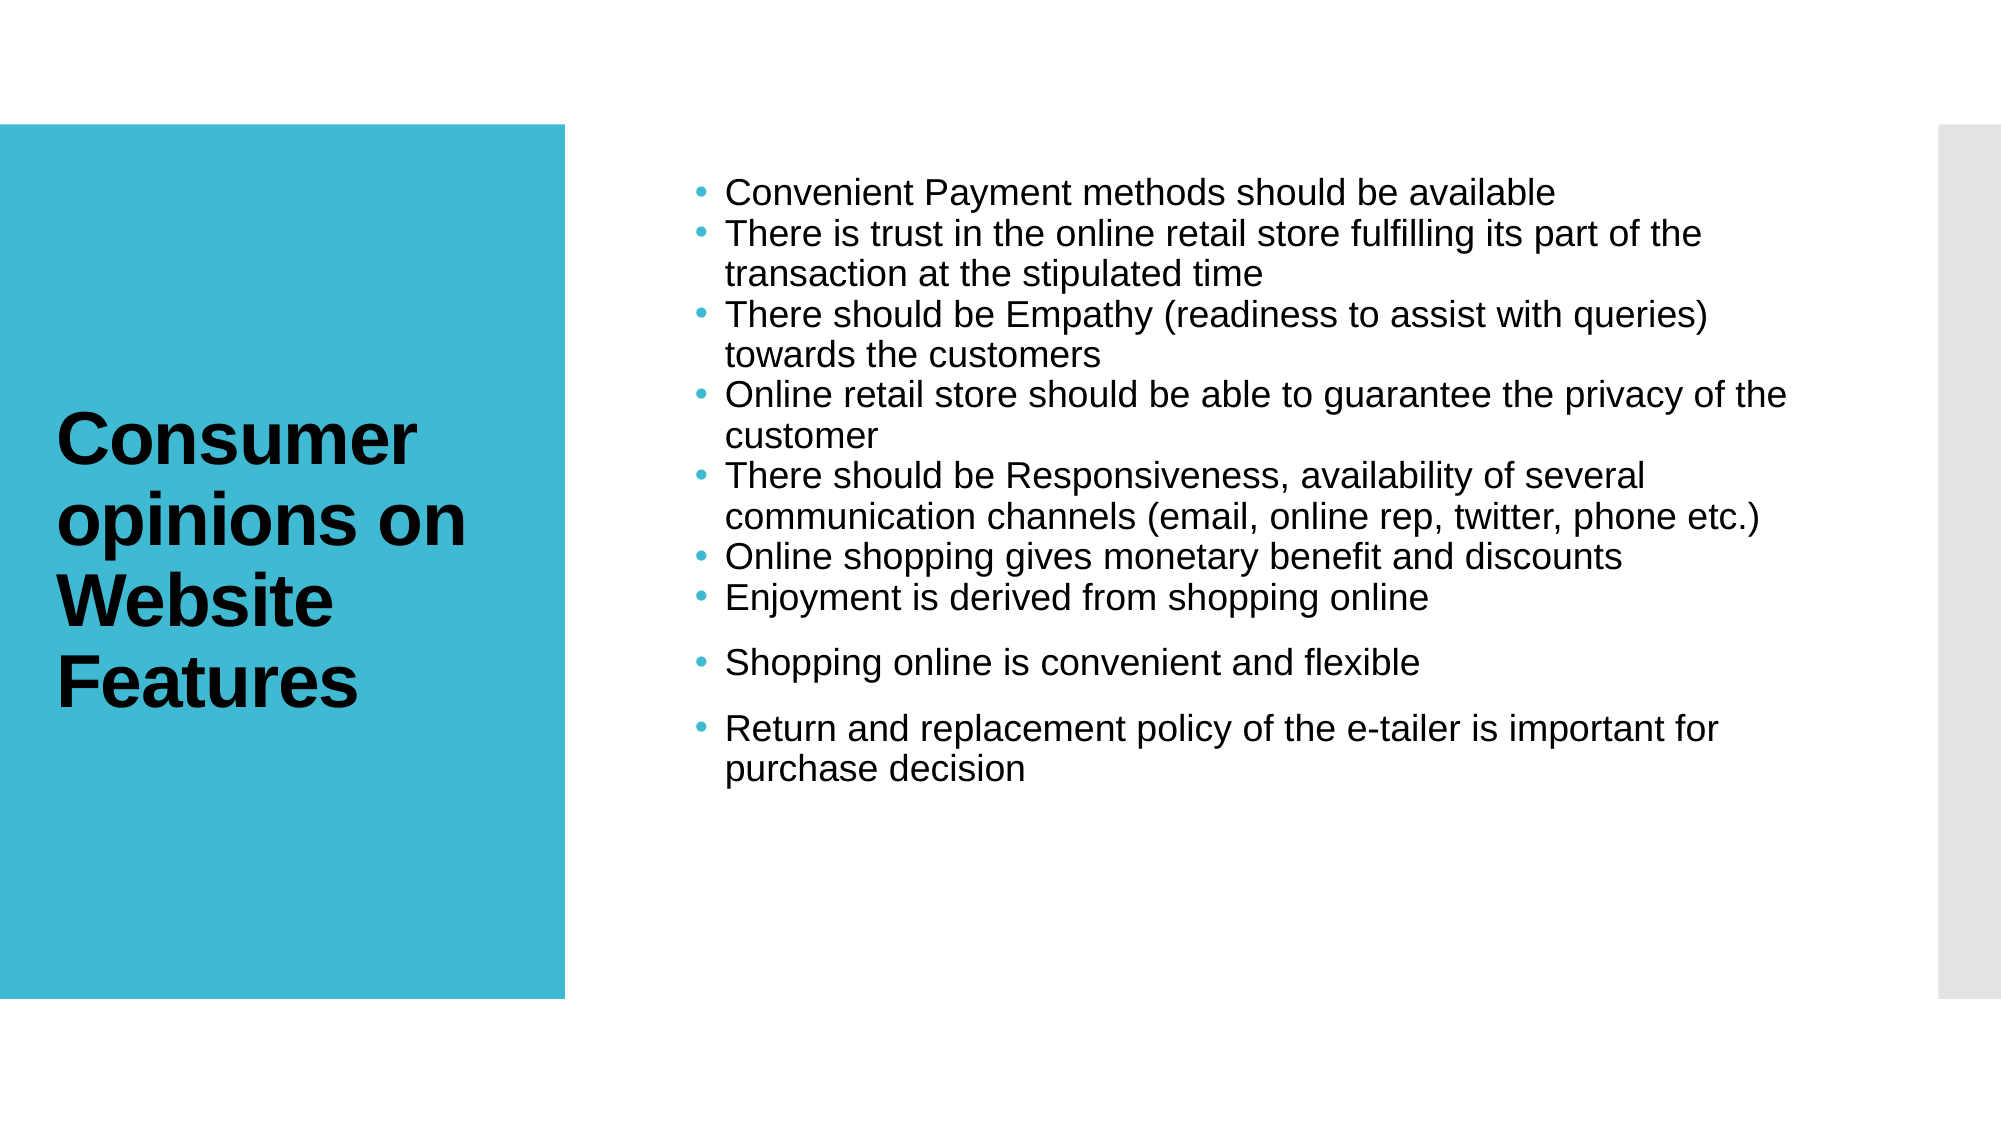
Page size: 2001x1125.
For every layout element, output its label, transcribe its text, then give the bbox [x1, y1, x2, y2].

list Convenient Payment methods should be available There is trust in the online retail store fulfilling its part of the transaction at the stipulated time There should be Empathy (readiness to assist with queries) towards the customers Online retail store should be able to guarantee the privacy of the customer There should be Responsiveness, availability of several communication channels (email, online rep, twitter, phone etc.) Online shopping gives monetary benefit and discounts Enjoyment is derived from shopping online Shopping online is convenient and flexible Return and replacement policy of the e-tailer is important for purchase decision [634, 141, 1835, 982]
title Consumer opinions on Website Features [41, 184, 525, 940]
